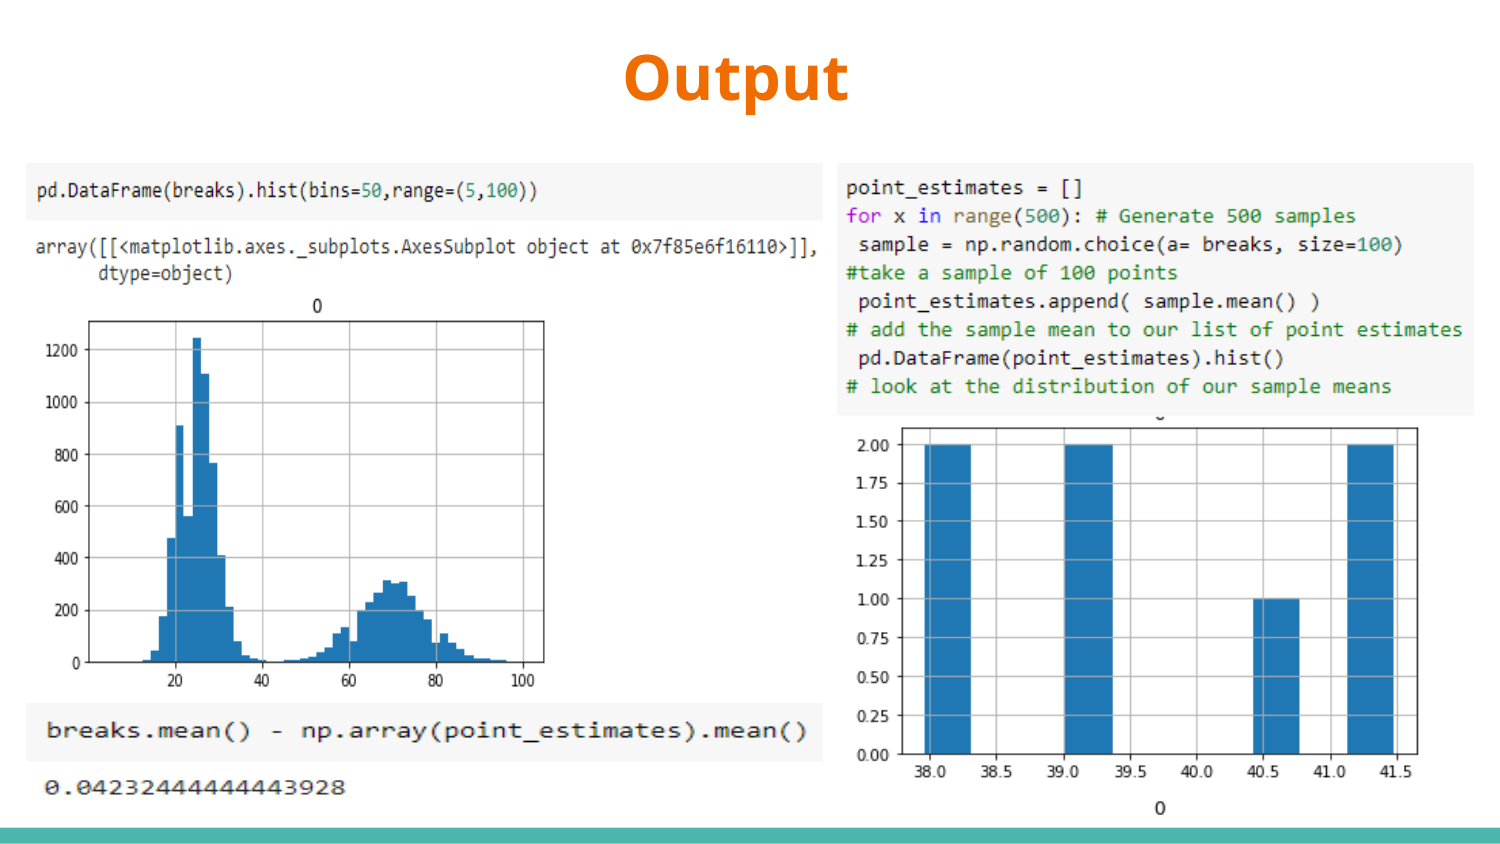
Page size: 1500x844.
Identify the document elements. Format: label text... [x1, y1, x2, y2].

picture [836, 162, 1474, 821]
title Output [37, 18, 1436, 135]
picture [25, 162, 823, 817]
